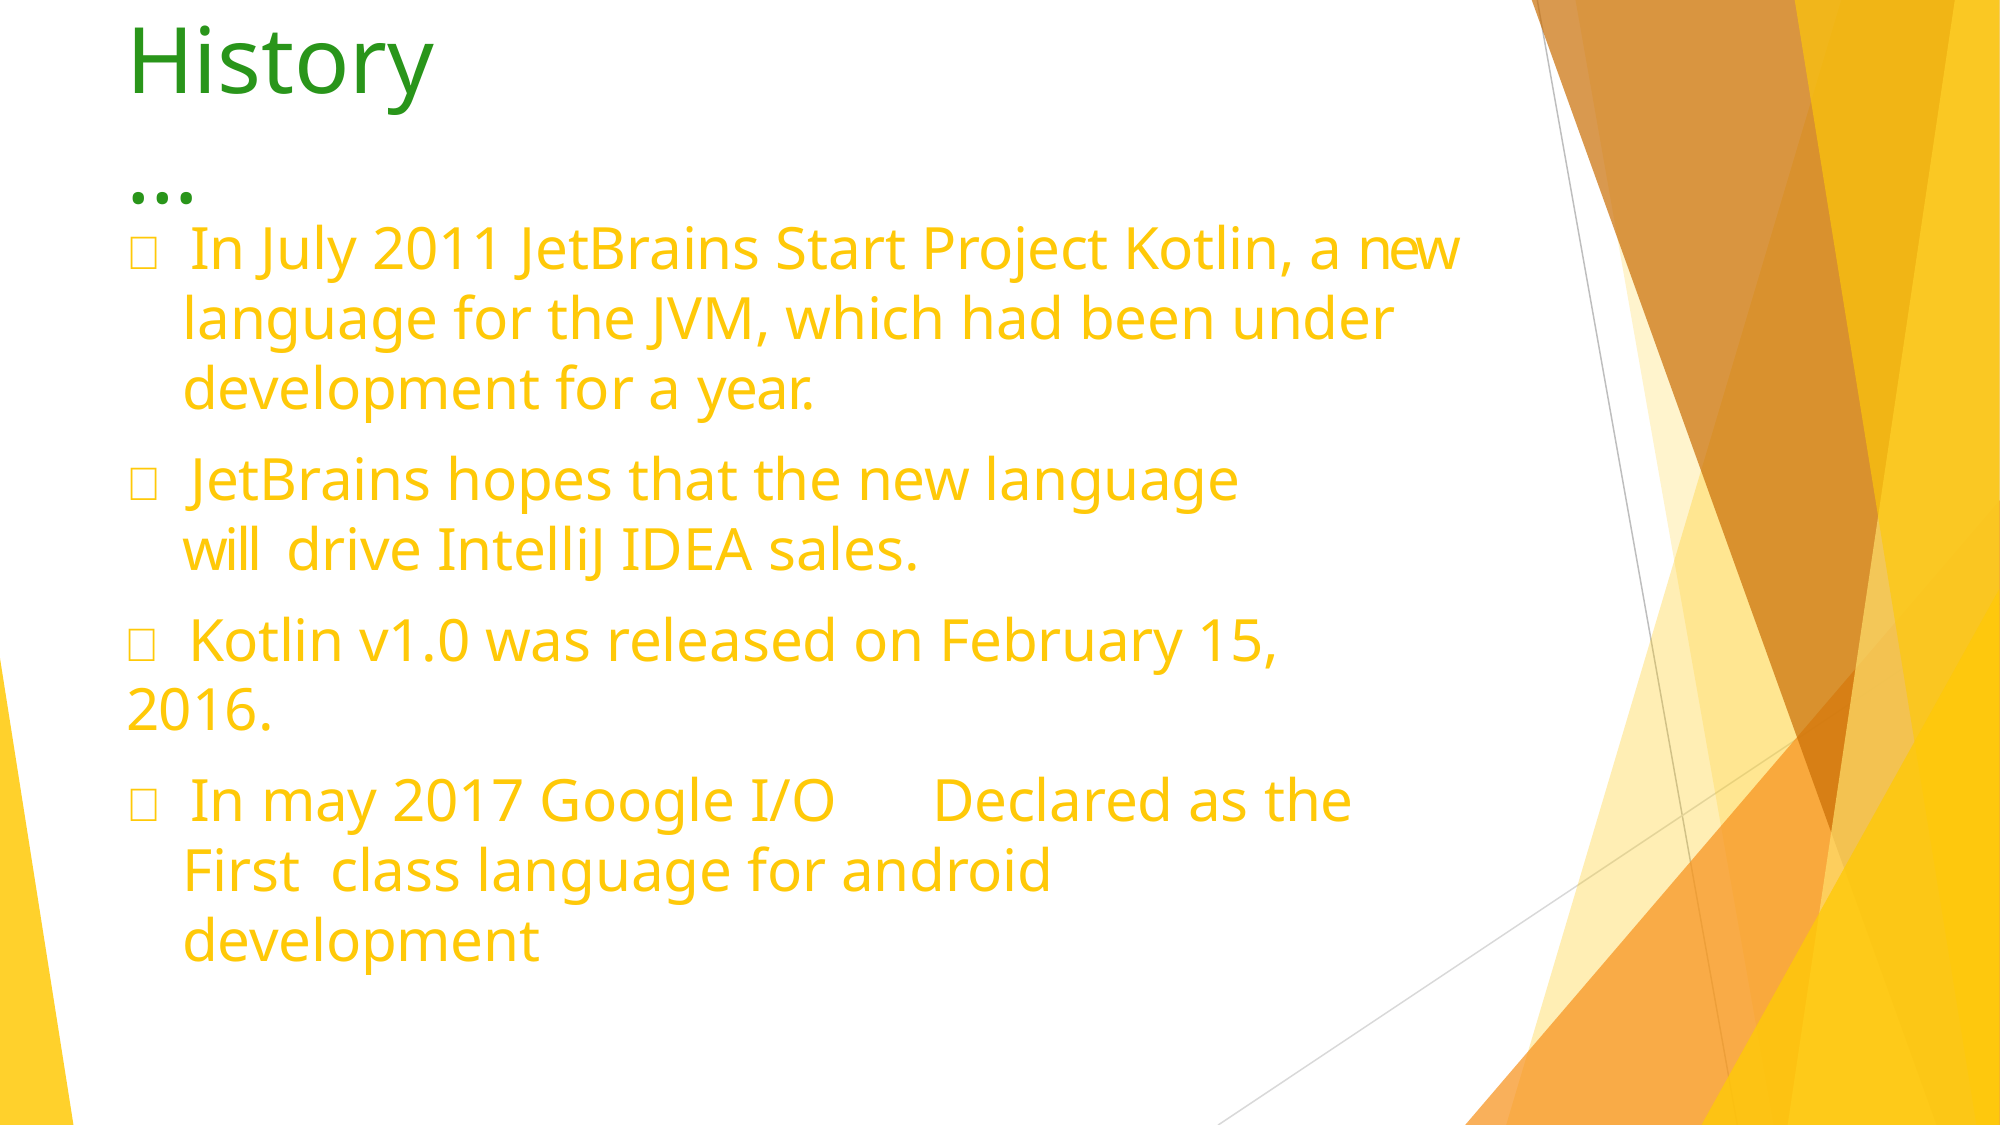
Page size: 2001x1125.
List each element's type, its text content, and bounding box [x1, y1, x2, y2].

text_box [0, 658, 74, 1125]
text_box  In July 2011 JetBrains Start Project Kotlin, a new language for the JVM, which had been under development for a year.  JetBrains hopes that the new language will drive IntelliJ IDEA sales.  Kotlin v1.0 was released on February 15, 2016.  In may 2017 Google I/O Declared as the First class language for android development [124, 208, 1469, 974]
title History… [124, 0, 486, 208]
